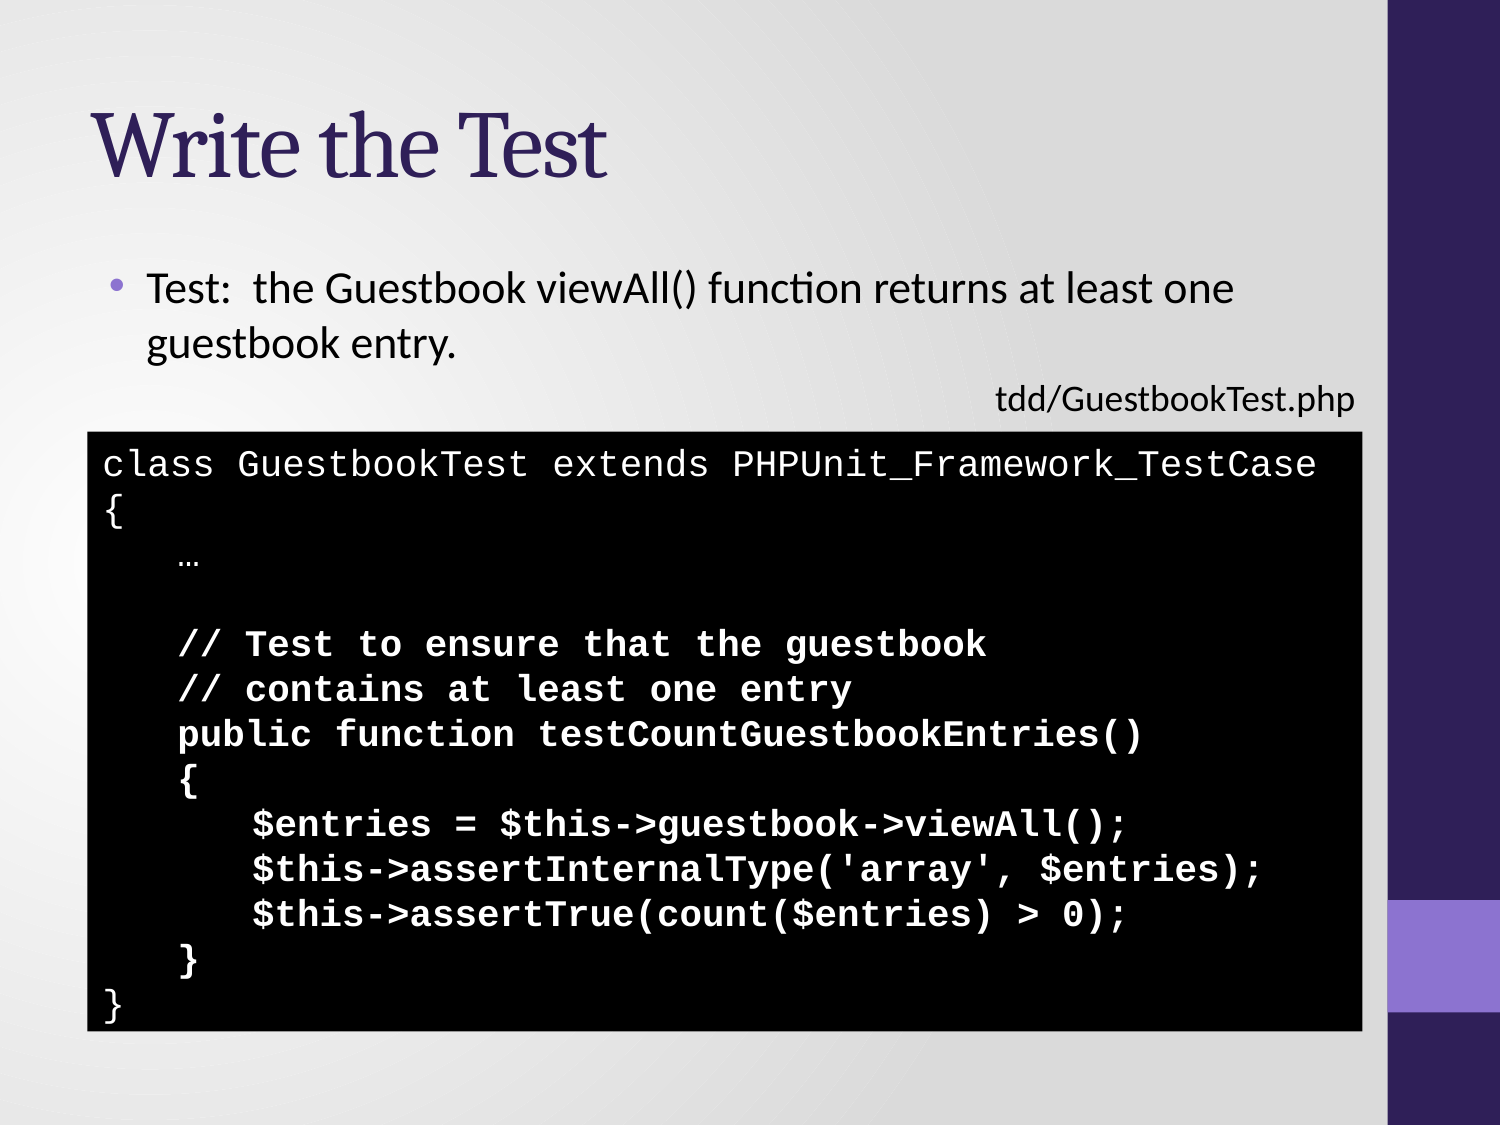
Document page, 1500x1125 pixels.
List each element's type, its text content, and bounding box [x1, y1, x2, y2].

text_box tdd/GuestbookTest.php [980, 366, 1371, 427]
title Write the Test [75, 45, 1325, 233]
text_box class GuestbookTest extends PHPUnit_Framework_TestCase { … // Test to ensure that the guestbook // contains at least one entry public function testCountGuestbookEntries() { $entries = $this->guestbook->viewAll(); $this->assertInternalType('array', $entries); $this->assertTrue(count($entries) > 0); } } [87, 431, 1363, 1032]
list Test: the Guestbook viewAll() function returns at least one guestbook entry. [75, 249, 1325, 1038]
